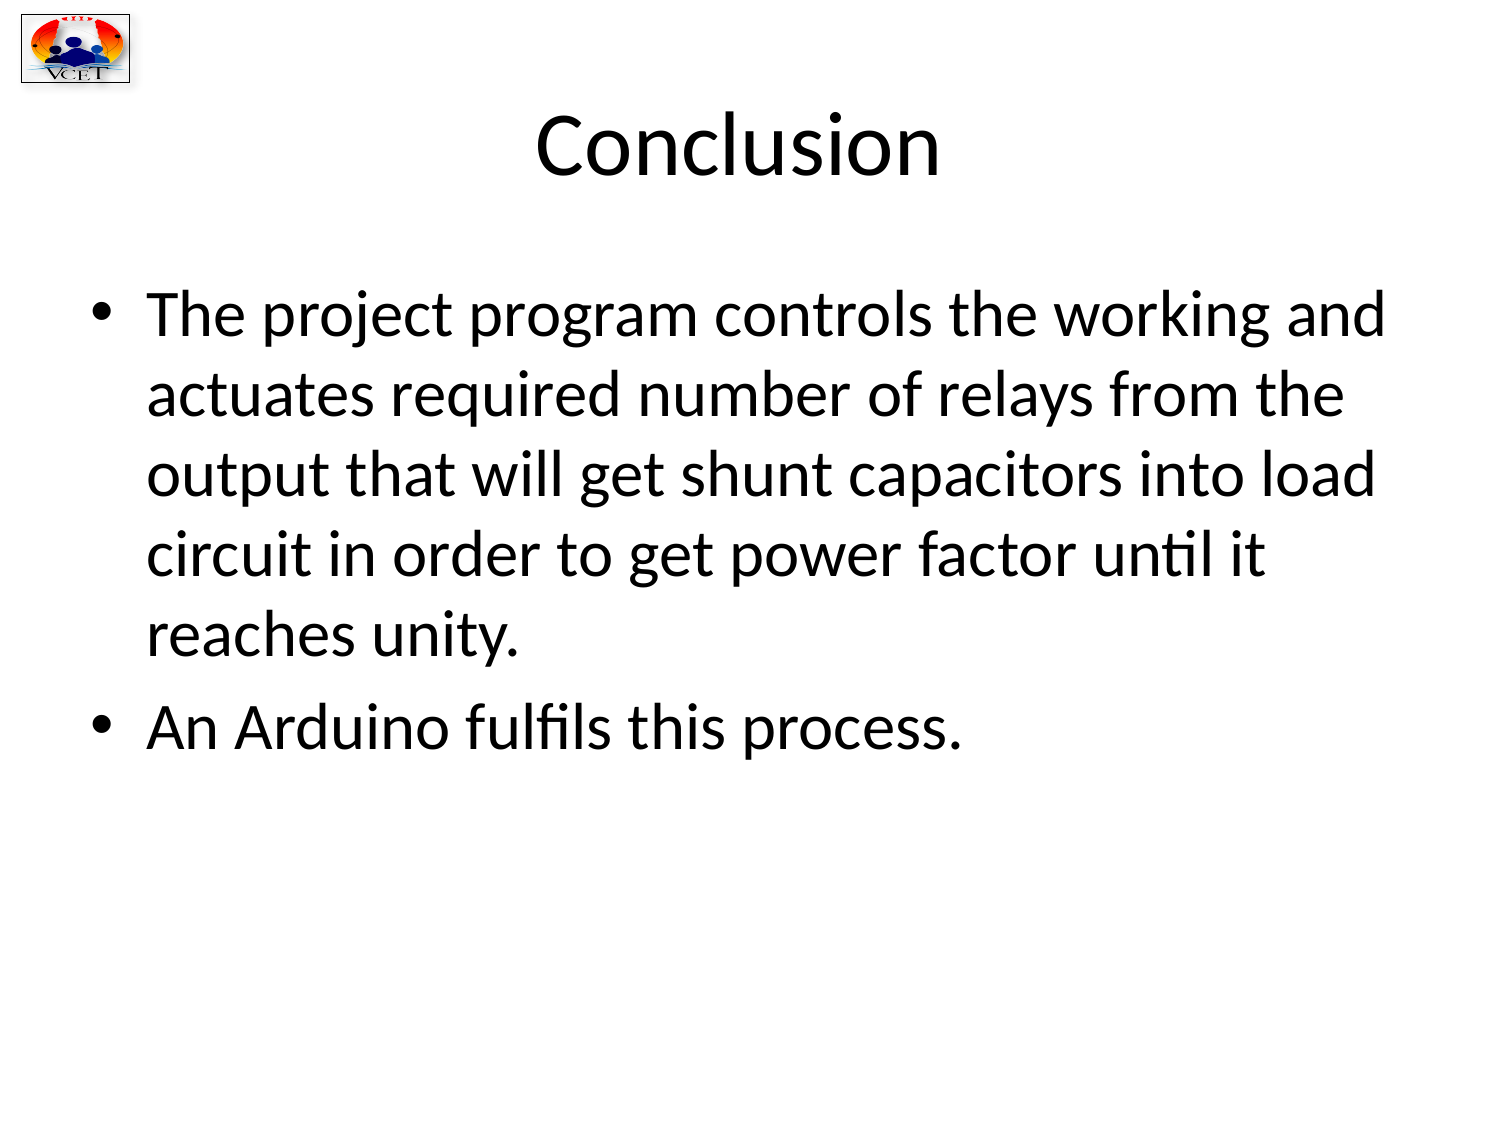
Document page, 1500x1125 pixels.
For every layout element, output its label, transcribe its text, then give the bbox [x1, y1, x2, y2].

title Conclusion [75, 45, 1425, 233]
list The project program controls the working and actuates required number of relays from the output that will get shunt capacitors into load circuit in order to get power factor until it reaches unity. An Arduino fulfils this process. [75, 262, 1425, 1005]
picture [21, 14, 130, 83]
